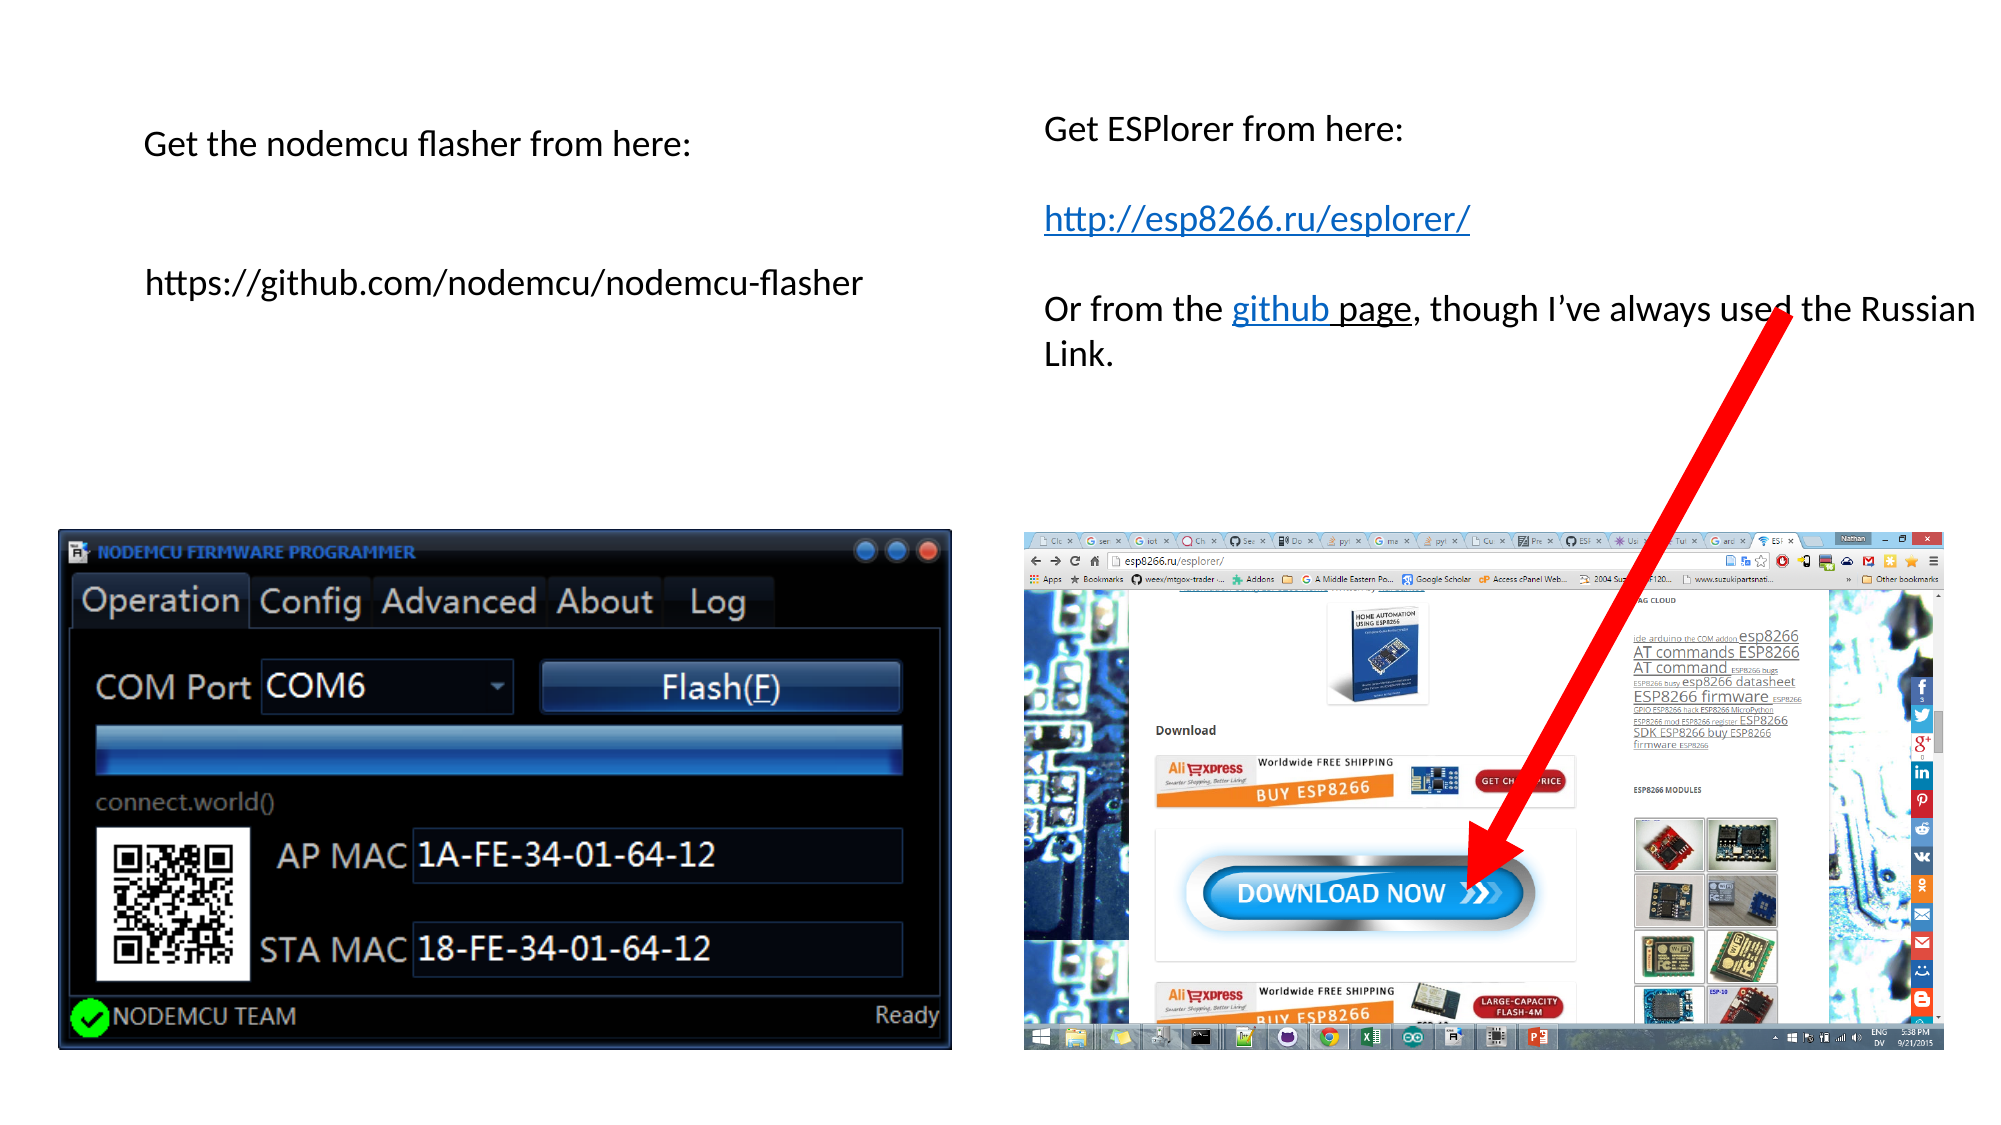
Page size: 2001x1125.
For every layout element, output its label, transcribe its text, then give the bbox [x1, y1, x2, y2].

picture [1024, 532, 1944, 1050]
picture [58, 529, 952, 1050]
text_box https://github.com/nodemcu/nodemcu-flasher [130, 250, 880, 311]
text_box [1466, 311, 1785, 891]
text_box Get the nodemcu flasher from here: [128, 111, 708, 172]
text_box Get ESPlorer from here: http://esp8266.ru/esplorer/ Or from the github page, though I’ve always used the Russian Link. [1029, 96, 1992, 382]
